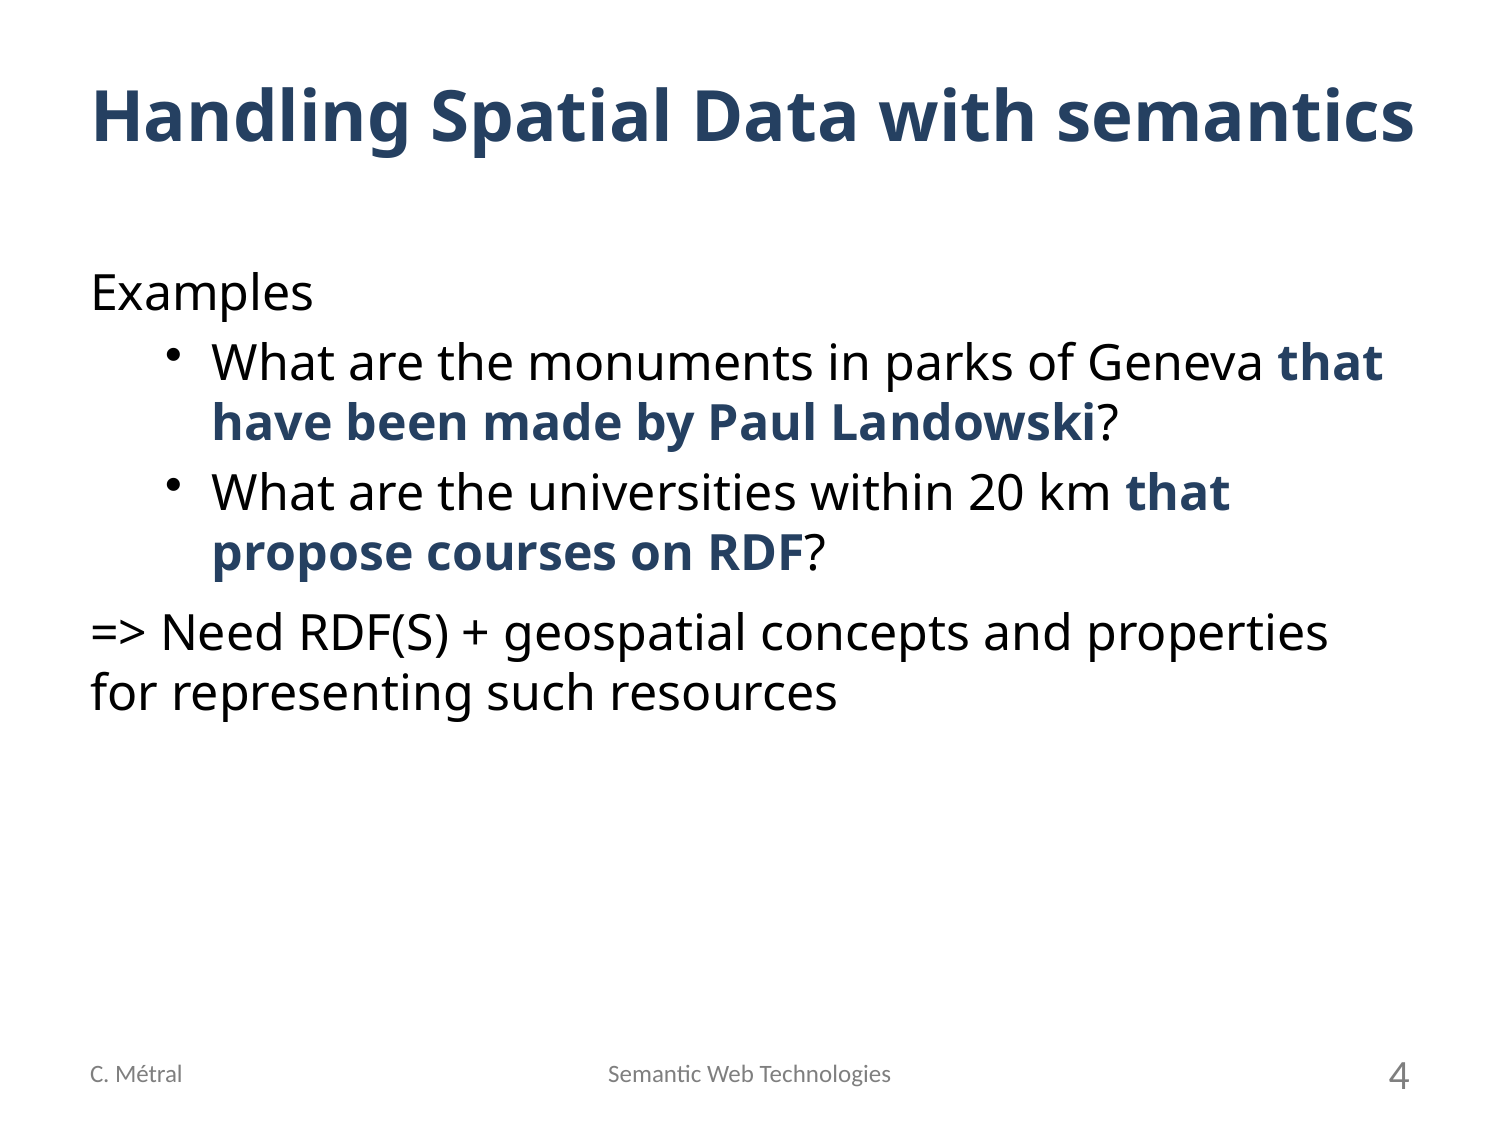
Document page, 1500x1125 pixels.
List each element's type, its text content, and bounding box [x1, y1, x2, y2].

slide_number 4 [1074, 1042, 1425, 1103]
list Examples What are the monuments in parks of Geneva that have been made by Paul Landowski? What are the universities within 20 km that propose courses on RDF? => Need RDF(S) + geospatial concepts and properties for representing such resources [74, 207, 1426, 989]
footer Semantic Web Technologies [512, 1042, 988, 1103]
slide_number C. Métral [75, 1042, 425, 1103]
title Handling Spatial Data with semantics [74, 48, 1474, 179]
